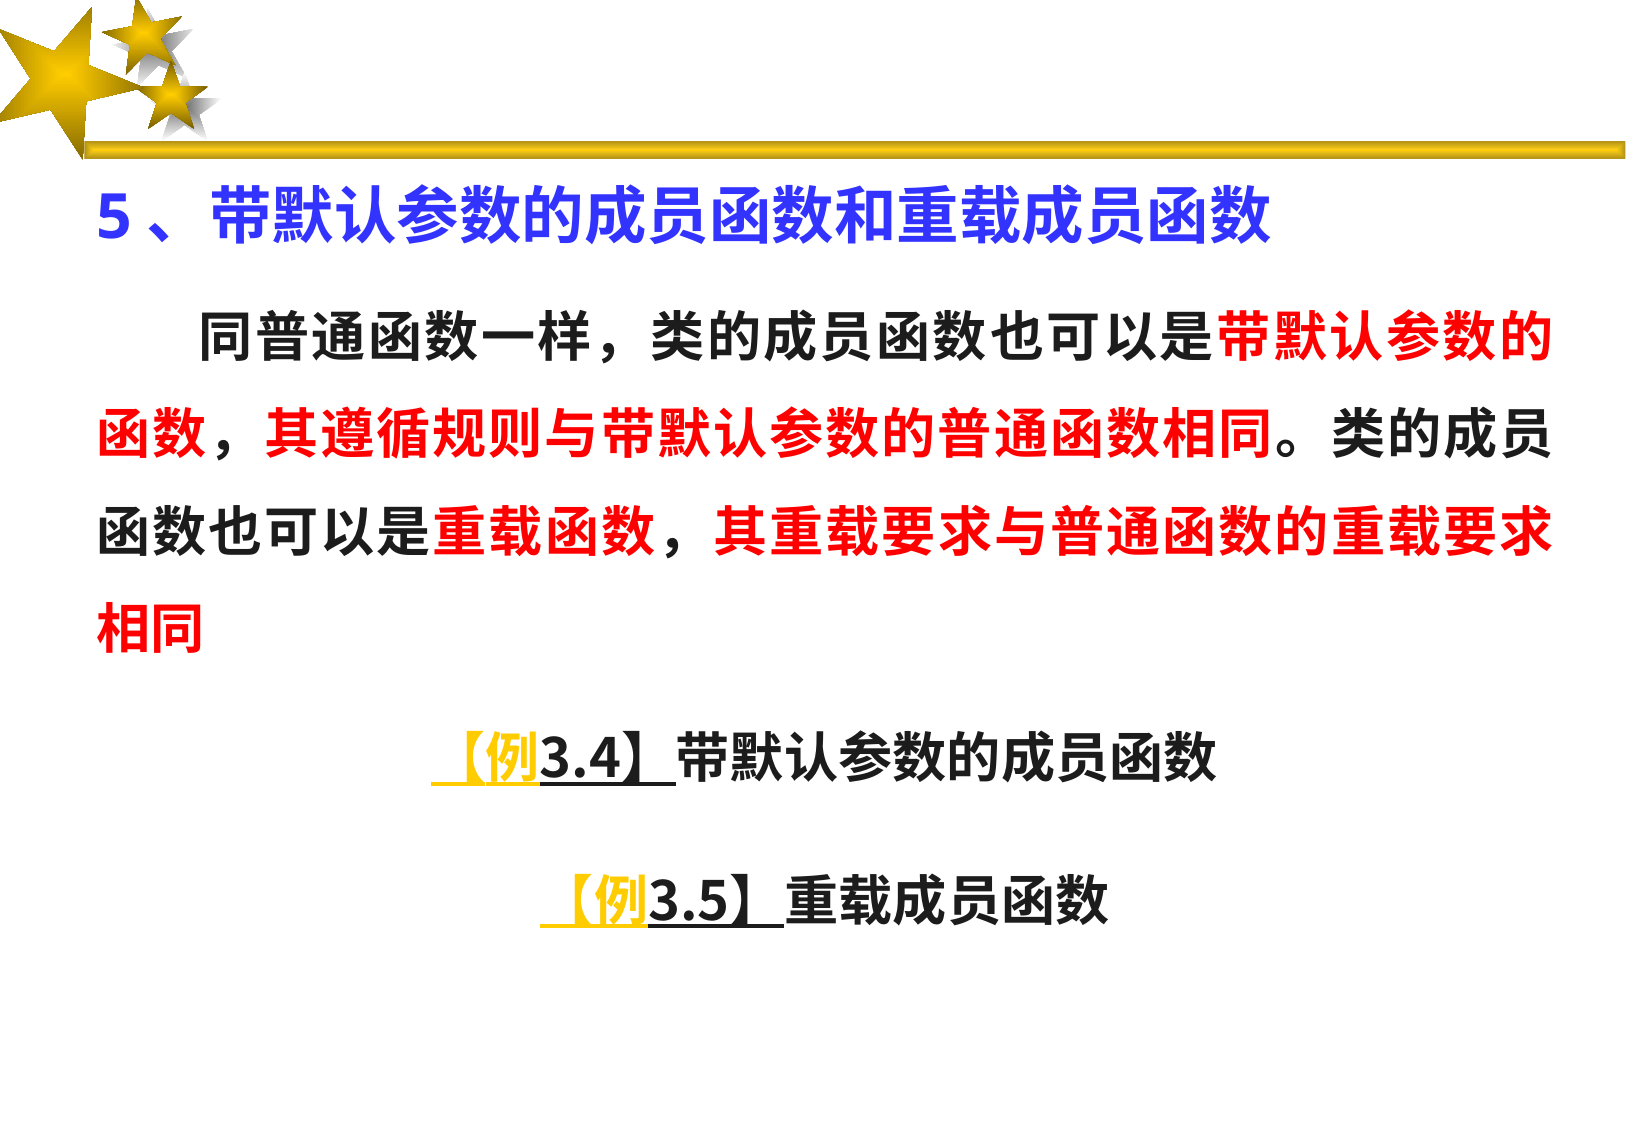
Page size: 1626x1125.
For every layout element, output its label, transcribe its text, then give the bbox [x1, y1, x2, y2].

list 5、带默认参数的成员函数和重载成员函数 同普通函数一样，类的成员函数也可以是带默认参数的函数，其遵循规则与带默认参数的普通函数相同。类的成员函数也可以是重载函数，其重载要求与普通函数的重载要求相同 【例3.4】带默认参数的成员函数 【例3.5】重载成员函数 [81, 160, 1569, 1106]
